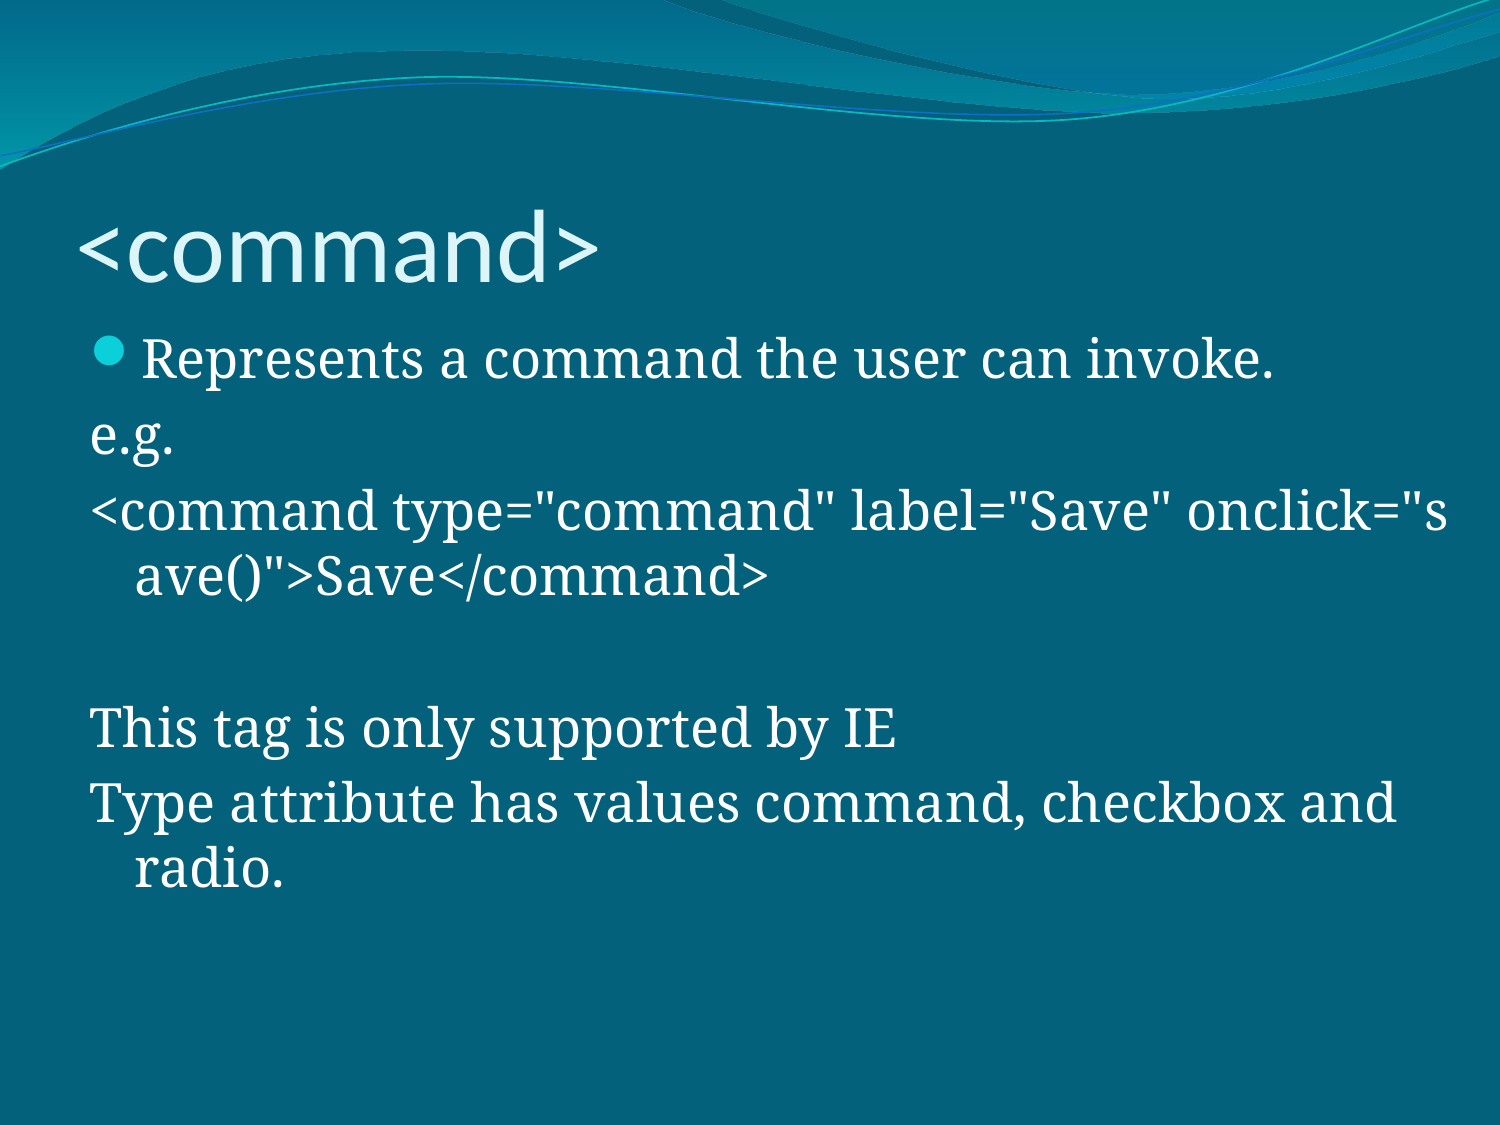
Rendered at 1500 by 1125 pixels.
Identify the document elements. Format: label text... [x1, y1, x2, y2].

list Represents a command the user can invoke. e.g. <command type="command" label="Save" onclick="save()">Save</command> This tag is only supported by IE Type attribute has values command, checkbox and radio. [75, 317, 1475, 1038]
title <command> [75, 115, 1425, 303]
